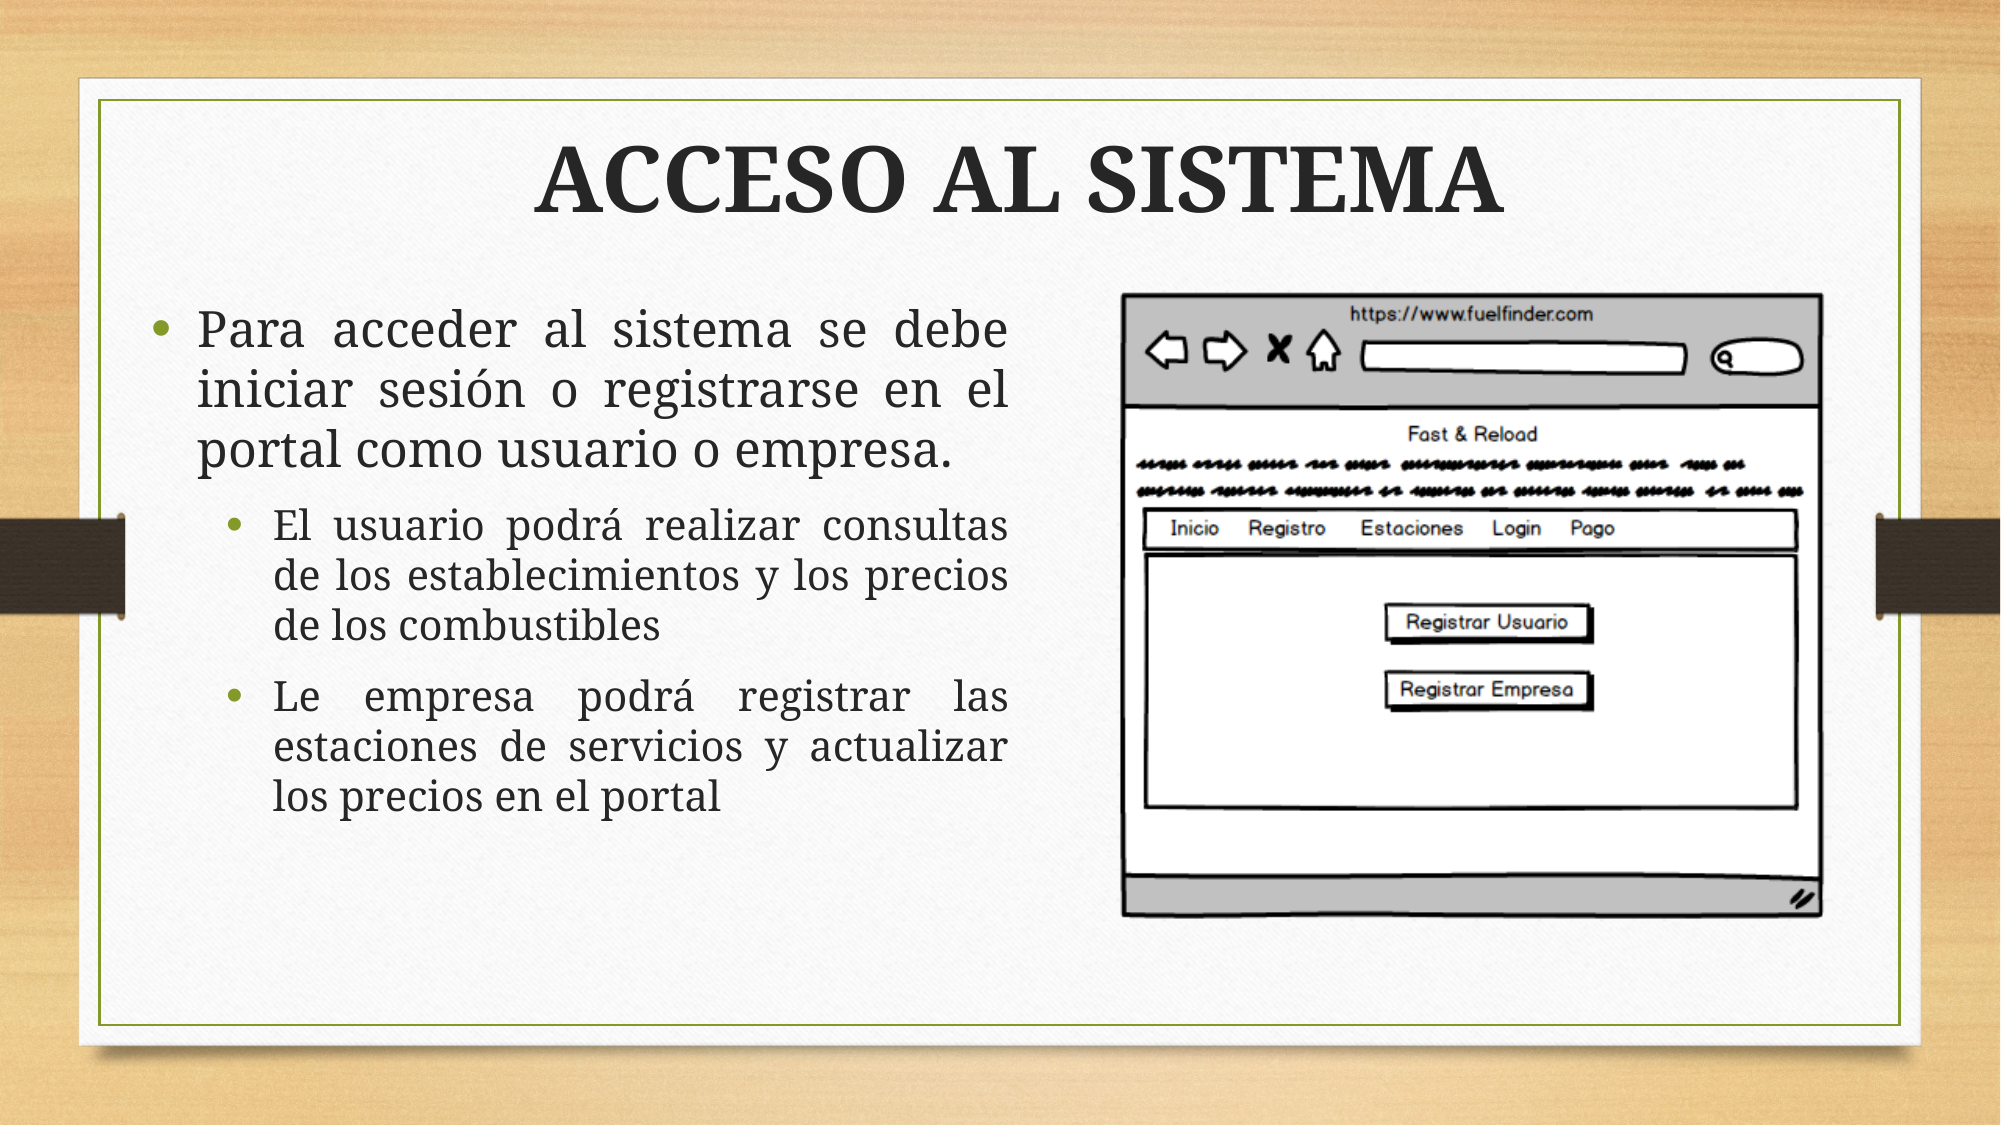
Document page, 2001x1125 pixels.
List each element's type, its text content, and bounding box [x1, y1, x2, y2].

text_box ACCESO AL SISTEMA [519, 113, 1521, 239]
picture [0, 0, 2001, 1125]
text_box Para acceder al sistema se debe iniciar sesión o registrarse en el portal como usuario o empresa. El usuario podrá realizar consultas de los establecimientos y los precios de los combustibles Le empresa podrá registrar las estaciones de servicios y actualizar los precios en el portal [136, 290, 1024, 970]
